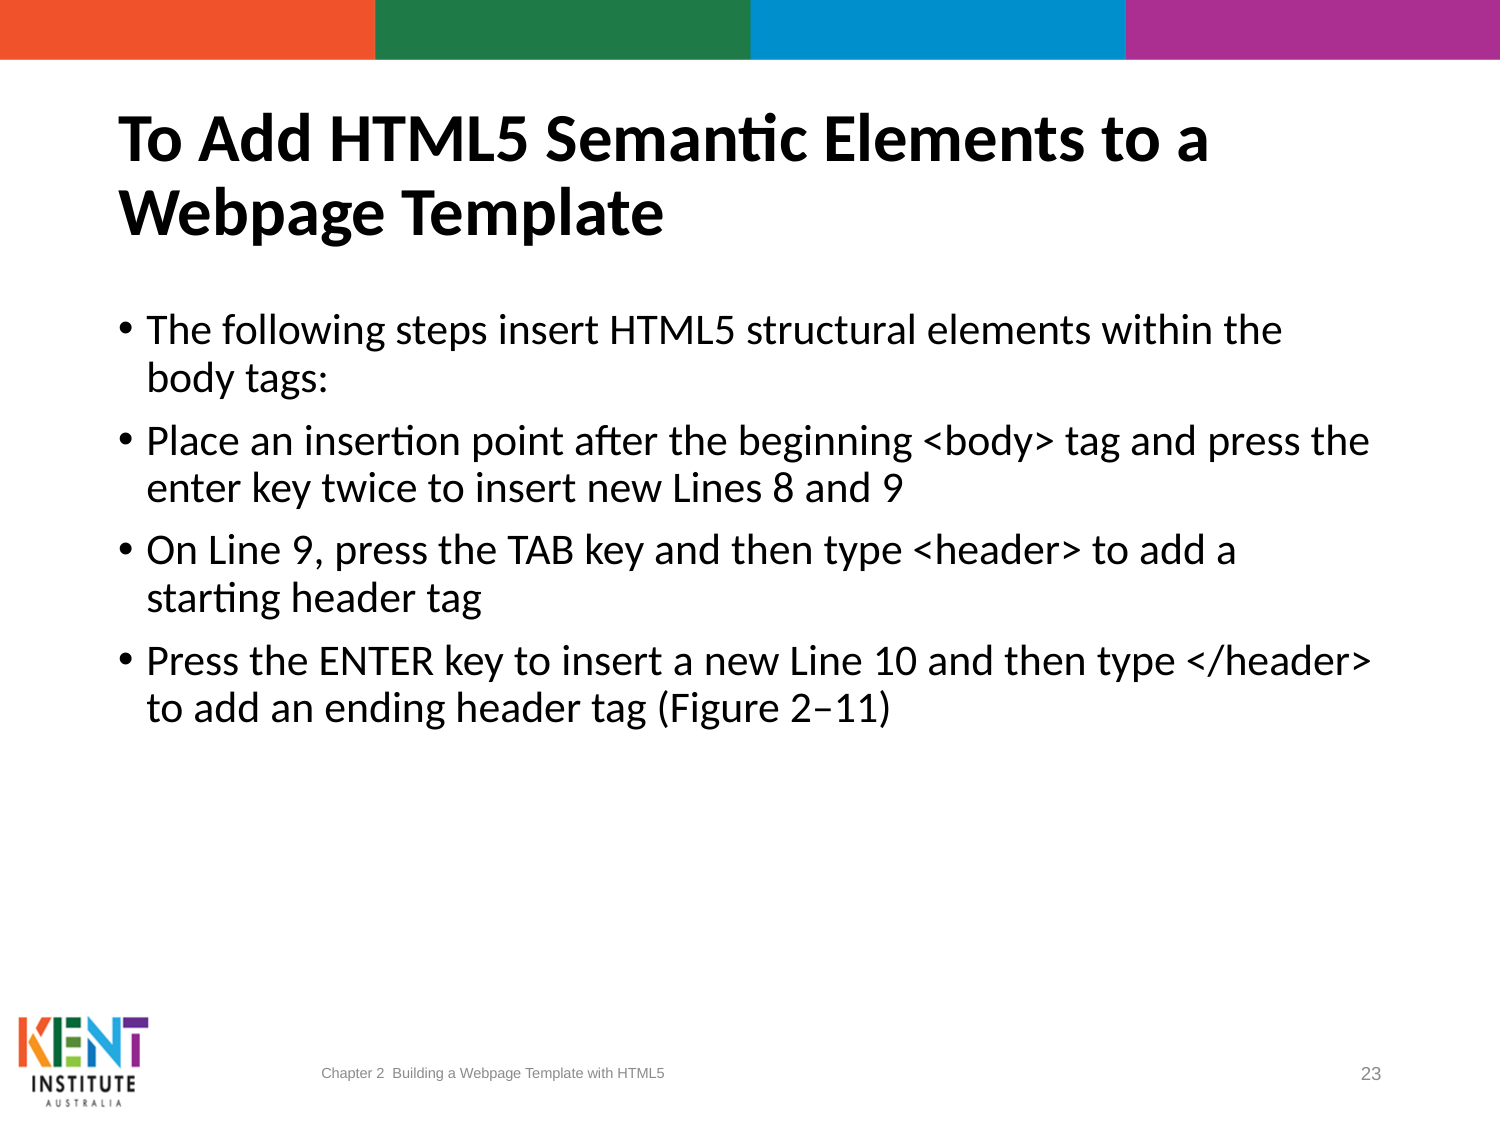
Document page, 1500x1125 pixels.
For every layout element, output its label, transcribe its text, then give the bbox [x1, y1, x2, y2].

picture [1126, 0, 1500, 60]
picture [5, 999, 162, 1125]
footer Chapter 2 Building a Webpage Template with HTML5 [241, 1042, 749, 1103]
picture [0, 0, 750, 60]
title To Add HTML5 Semantic Elements to a Webpage Template [103, 67, 1397, 285]
list The following steps insert HTML5 structural elements within the body tags: Place an insertion point after the beginning <body> tag and press the enter key twice to insert new Lines 8 and 9 On Line 9, press the TAB key and then type <header> to add a starting header tag Press the ENTER key to insert a new Line 10 and then type </header> to add an ending header tag (Figure 2–11) [103, 299, 1397, 1014]
